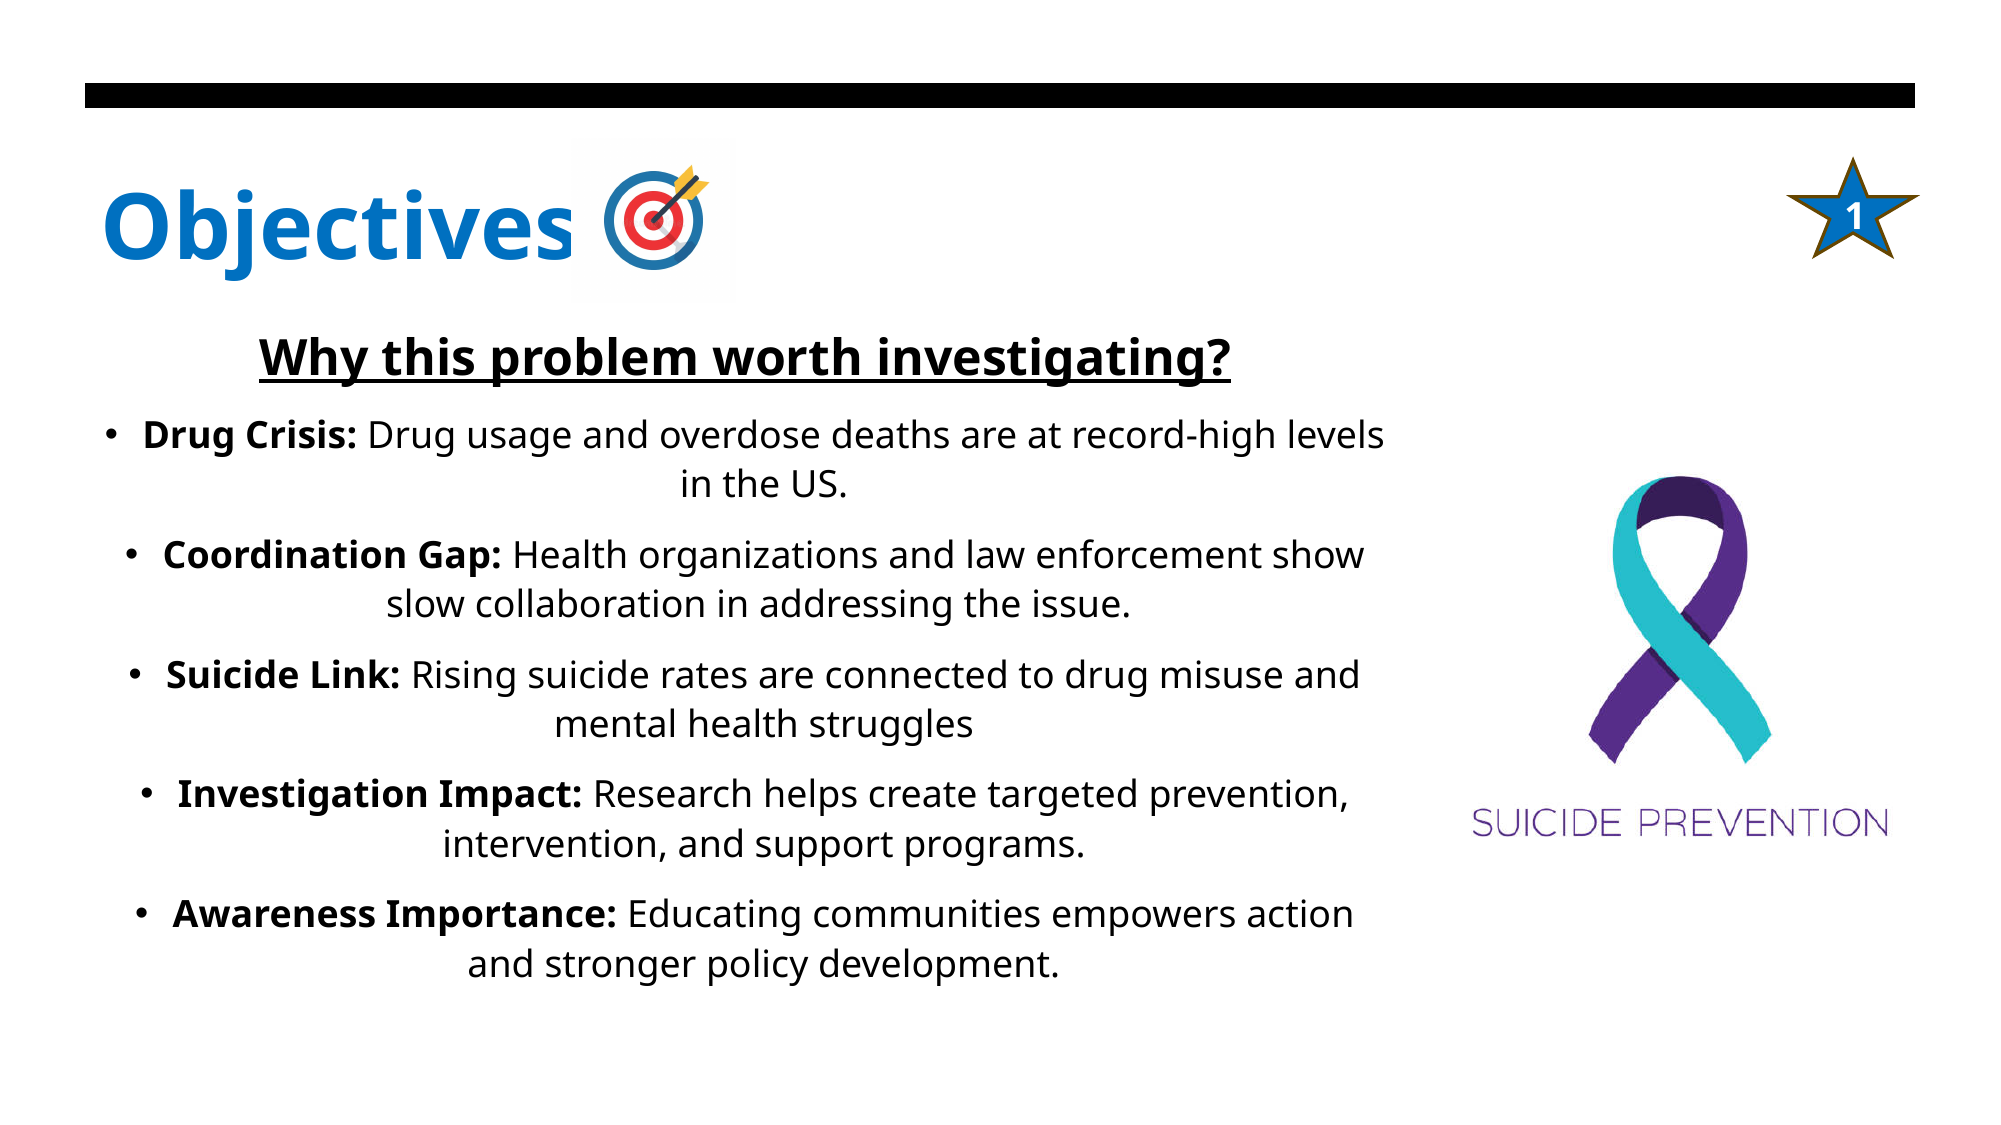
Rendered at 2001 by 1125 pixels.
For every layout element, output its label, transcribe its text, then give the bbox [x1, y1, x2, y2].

title Objectives [85, 160, 1916, 399]
picture [1405, 399, 1954, 948]
picture [570, 137, 736, 304]
text_box 1 [1786, 156, 1921, 260]
list Why this problem worth investigating? Drug Crisis: Drug usage and overdose deaths are at record-high levels in the US. Coordination Gap: Health organizations and law enforcement show slow collaboration in addressing the issue. Suicide Link: Rising suicide rates are connected to drug misuse and mental health struggles Investigation Impact: Research helps create targeted prevention, intervention, and support programs. Awareness Importance: Educating communities empowers action and stronger policy development. [84, 312, 1407, 998]
